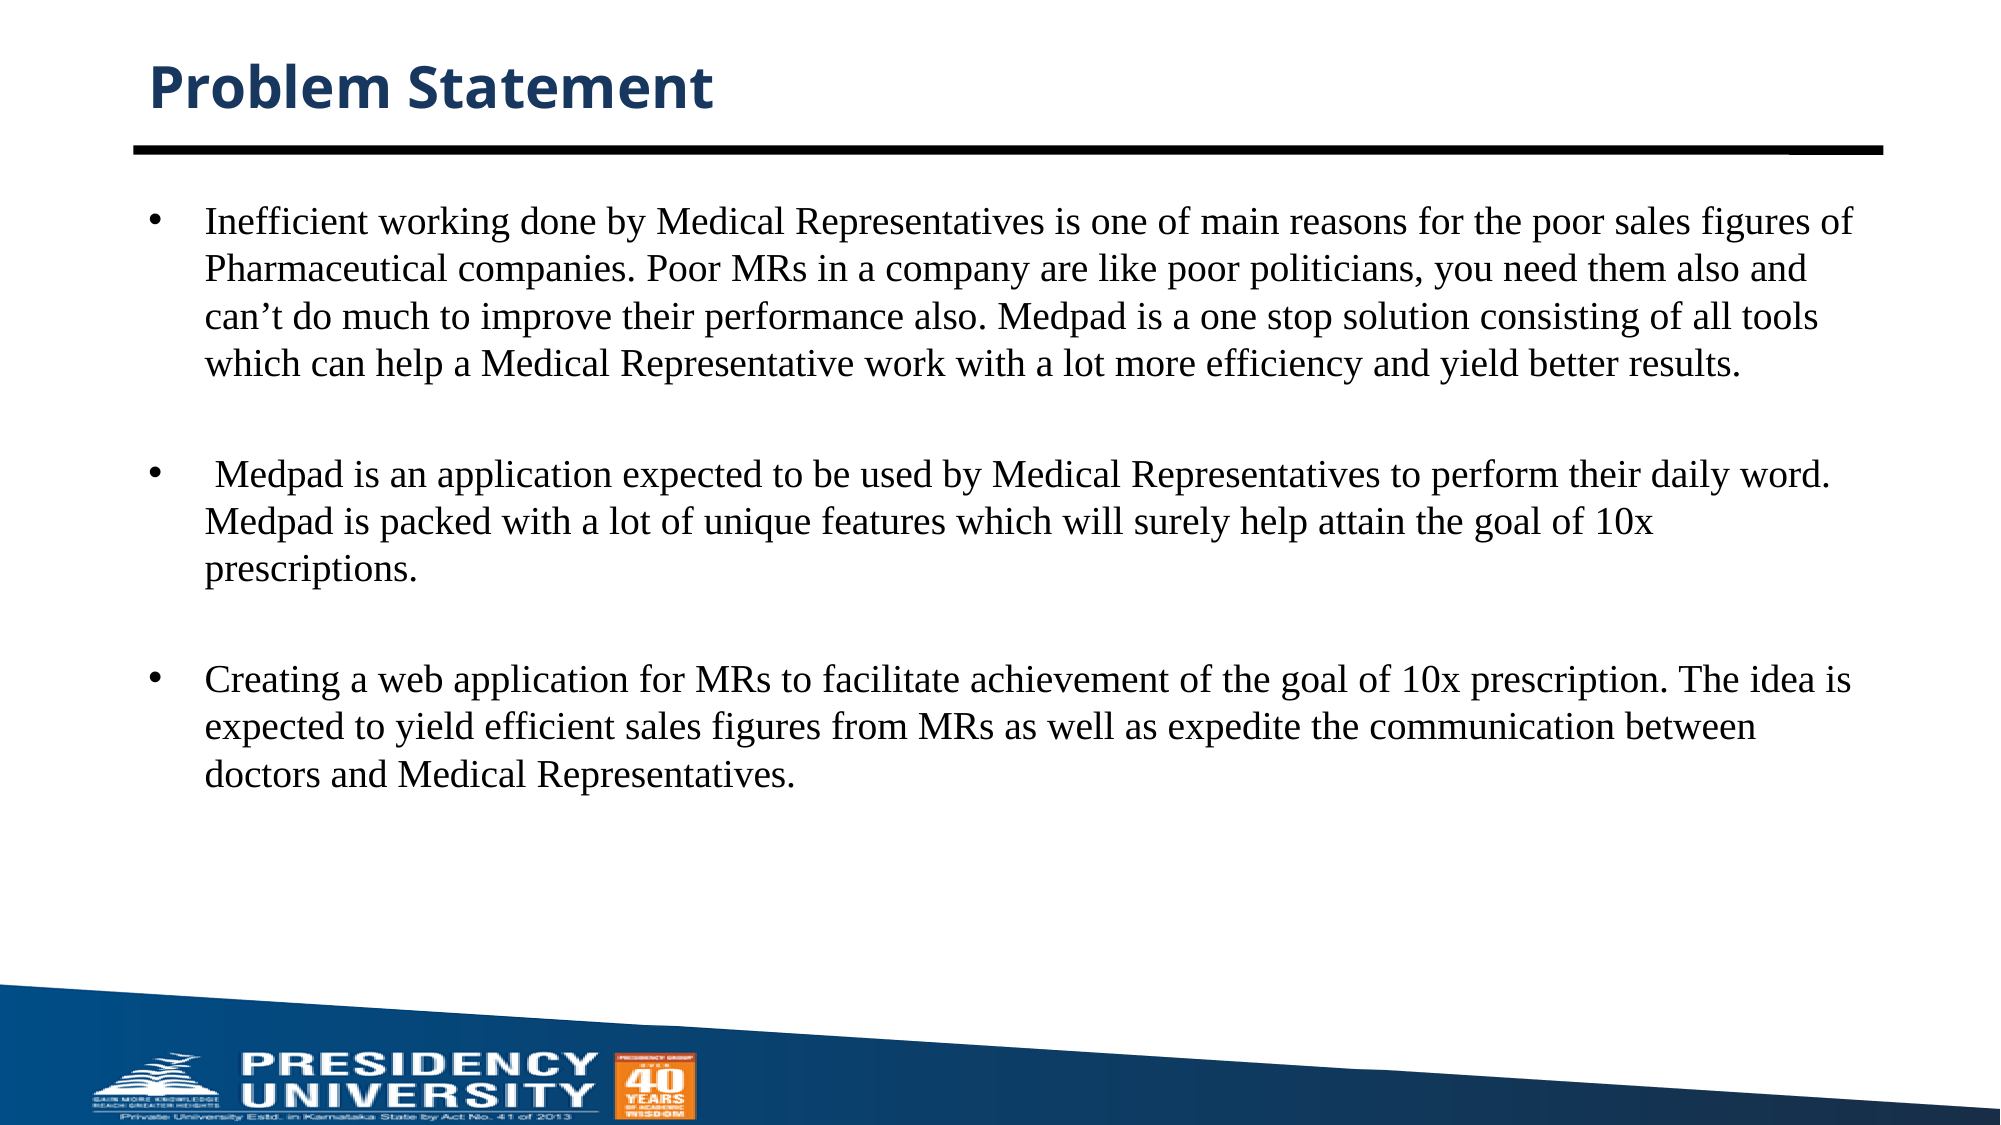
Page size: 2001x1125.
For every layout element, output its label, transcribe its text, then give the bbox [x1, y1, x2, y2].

picture [0, 982, 2000, 1125]
title Problem Statement [133, 45, 1884, 125]
list Inefficient working done by Medical Representatives is one of main reasons for the poor sales figures of Pharmaceutical companies. Poor MRs in a company are like poor politicians, you need them also and can’t do much to improve their performance also. Medpad is a one stop solution consisting of all tools which can help a Medical Representative work with a lot more efficiency and yield better results. Medpad is an application expected to be used by Medical Representatives to perform their daily word. Medpad is packed with a lot of unique features which will surely help attain the goal of 10x prescriptions. Creating a web application for MRs to facilitate achievement of the goal of 10x prescription. The idea is expected to yield efficient sales figures from MRs as well as expedite the communication between doctors and Medical Representatives. [133, 187, 1884, 1000]
